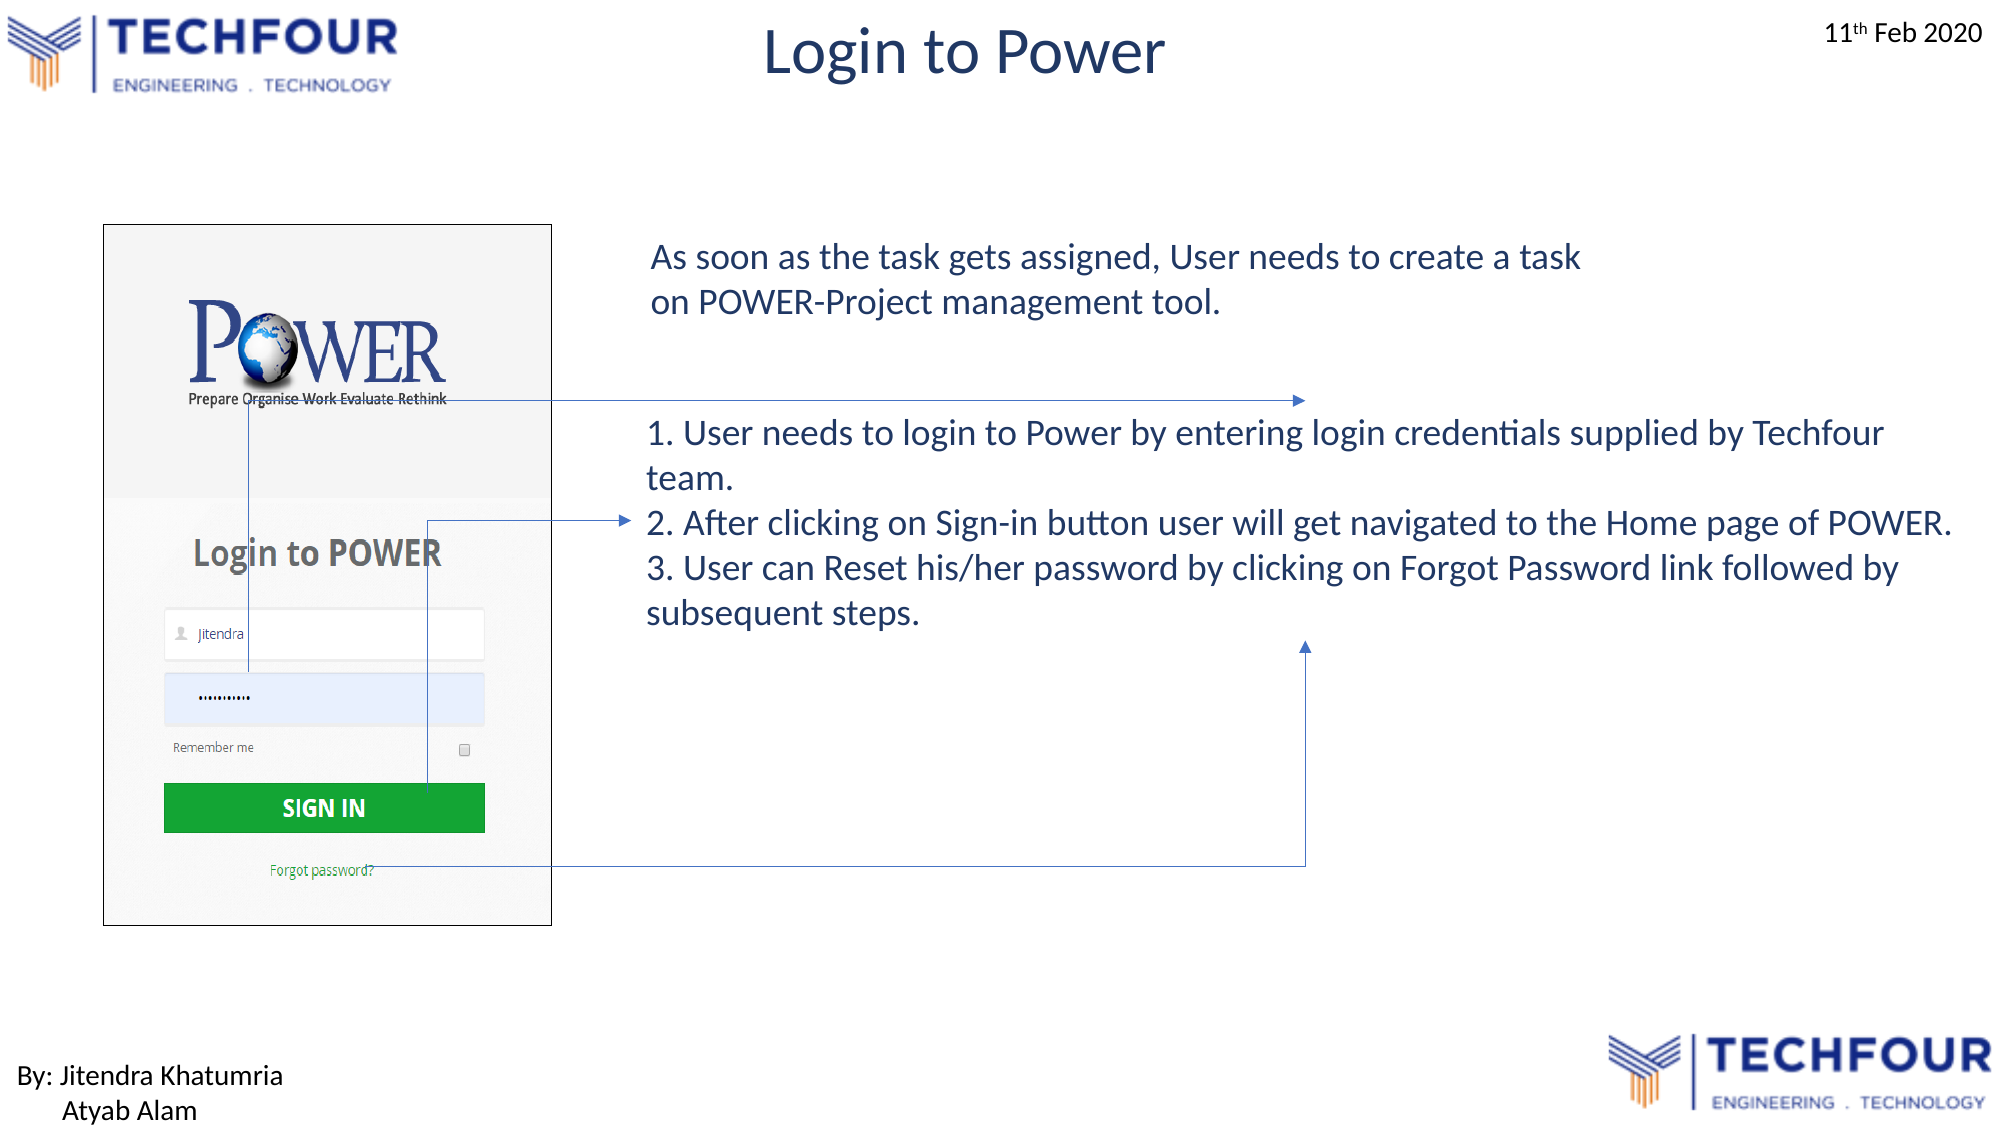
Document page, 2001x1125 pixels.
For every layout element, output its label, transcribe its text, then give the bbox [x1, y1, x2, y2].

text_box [365, 643, 1306, 867]
picture [1601, 1018, 2000, 1119]
text_box 1. User needs to login to Power by entering login credentials supplied by Techfour team. 2. After clicking on Sign-in button user will get navigated to the Home page of POWER. 3. User can Reset his/her password by clicking on Forgot Password link followed by subsequent steps. [1306, 400, 1980, 641]
text_box As soon as the task gets assigned, User needs to create a task on POWER-Project management tool. [635, 224, 1598, 330]
picture [103, 224, 552, 926]
picture [0, 0, 406, 102]
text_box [248, 400, 1306, 672]
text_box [393, 555, 665, 760]
text_box Login to Power [748, 0, 1183, 95]
